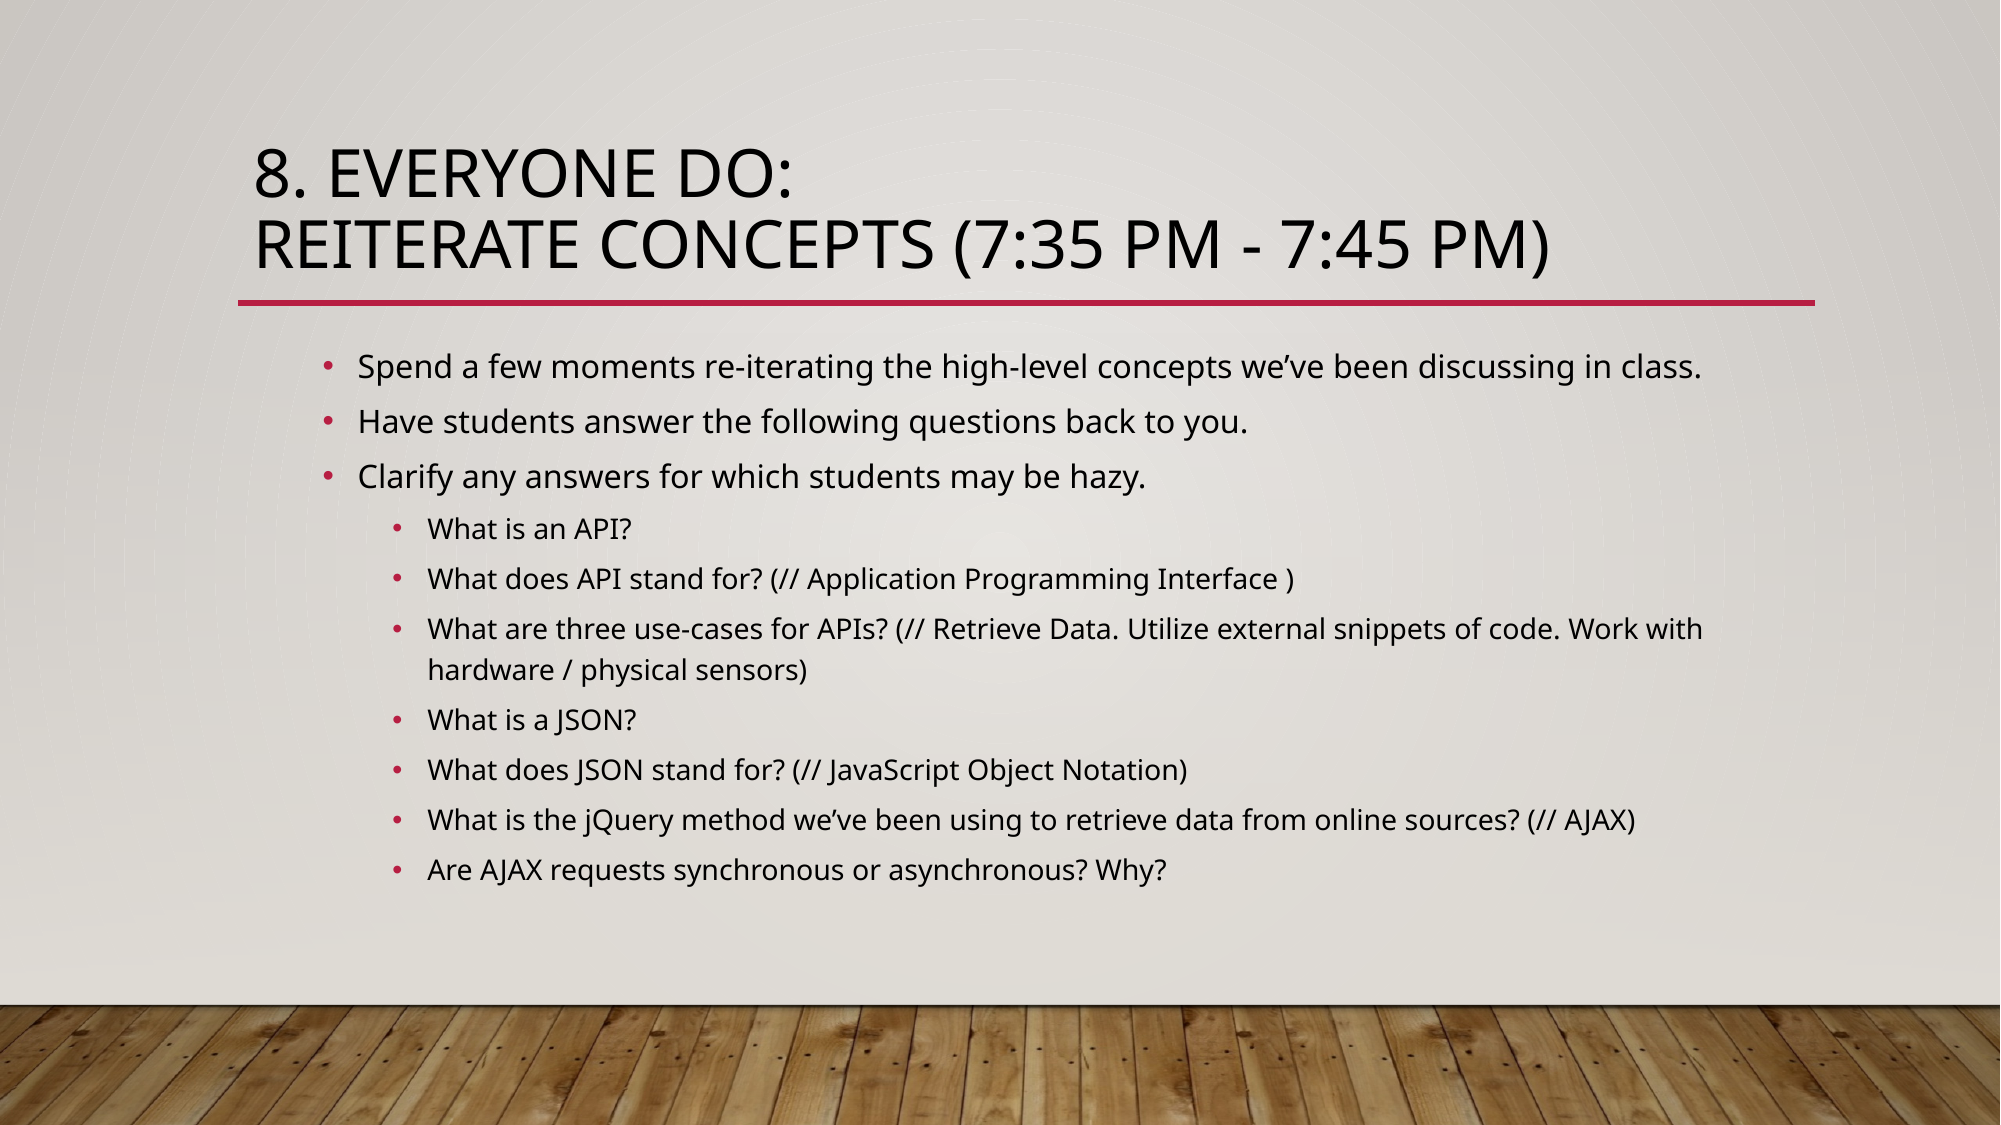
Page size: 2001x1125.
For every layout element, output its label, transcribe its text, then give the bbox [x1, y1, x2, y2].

title 8. Everyone Do: Reiterate Concepts (7:35 PM - 7:45 PM) [238, 131, 1814, 305]
list Spend a few moments re-iterating the high-level concepts we’ve been discussing in class. Have students answer the following questions back to you. Clarify any answers for which students may be hazy. What is an API? What does API stand for? (// Application Programming Interface ) What are three use-cases for APIs? (// Retrieve Data. Utilize external snippets of code. Work with hardware / physical sensors) What is a JSON? What does JSON stand for? (// JavaScript Object Notation) What is the jQuery method we’ve been using to retrieve data from online sources? (// AJAX) Are AJAX requests synchronous or asynchronous? Why? [238, 330, 1814, 897]
picture [0, 1005, 2000, 1125]
